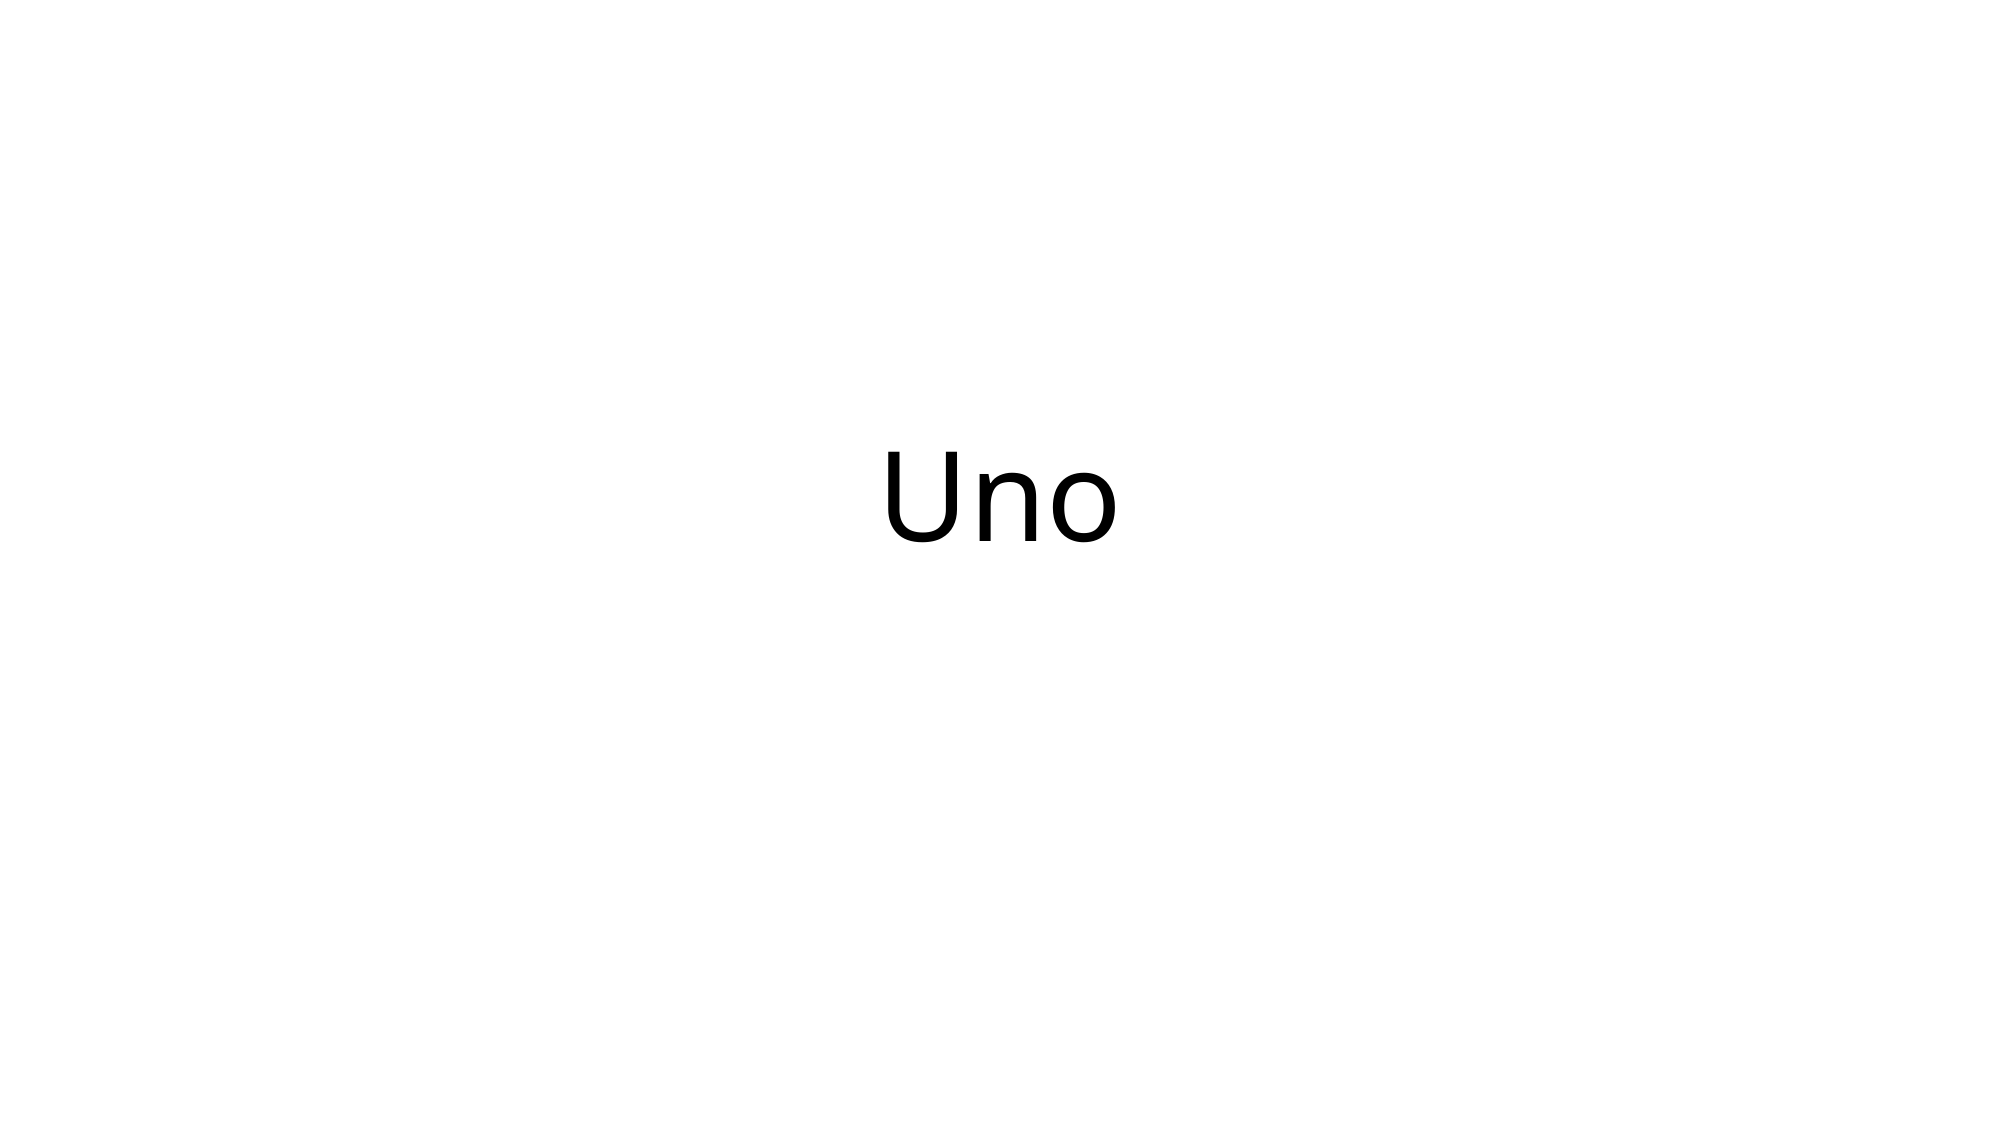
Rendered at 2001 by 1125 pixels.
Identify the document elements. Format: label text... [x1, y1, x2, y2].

title Uno [249, 184, 1750, 576]
